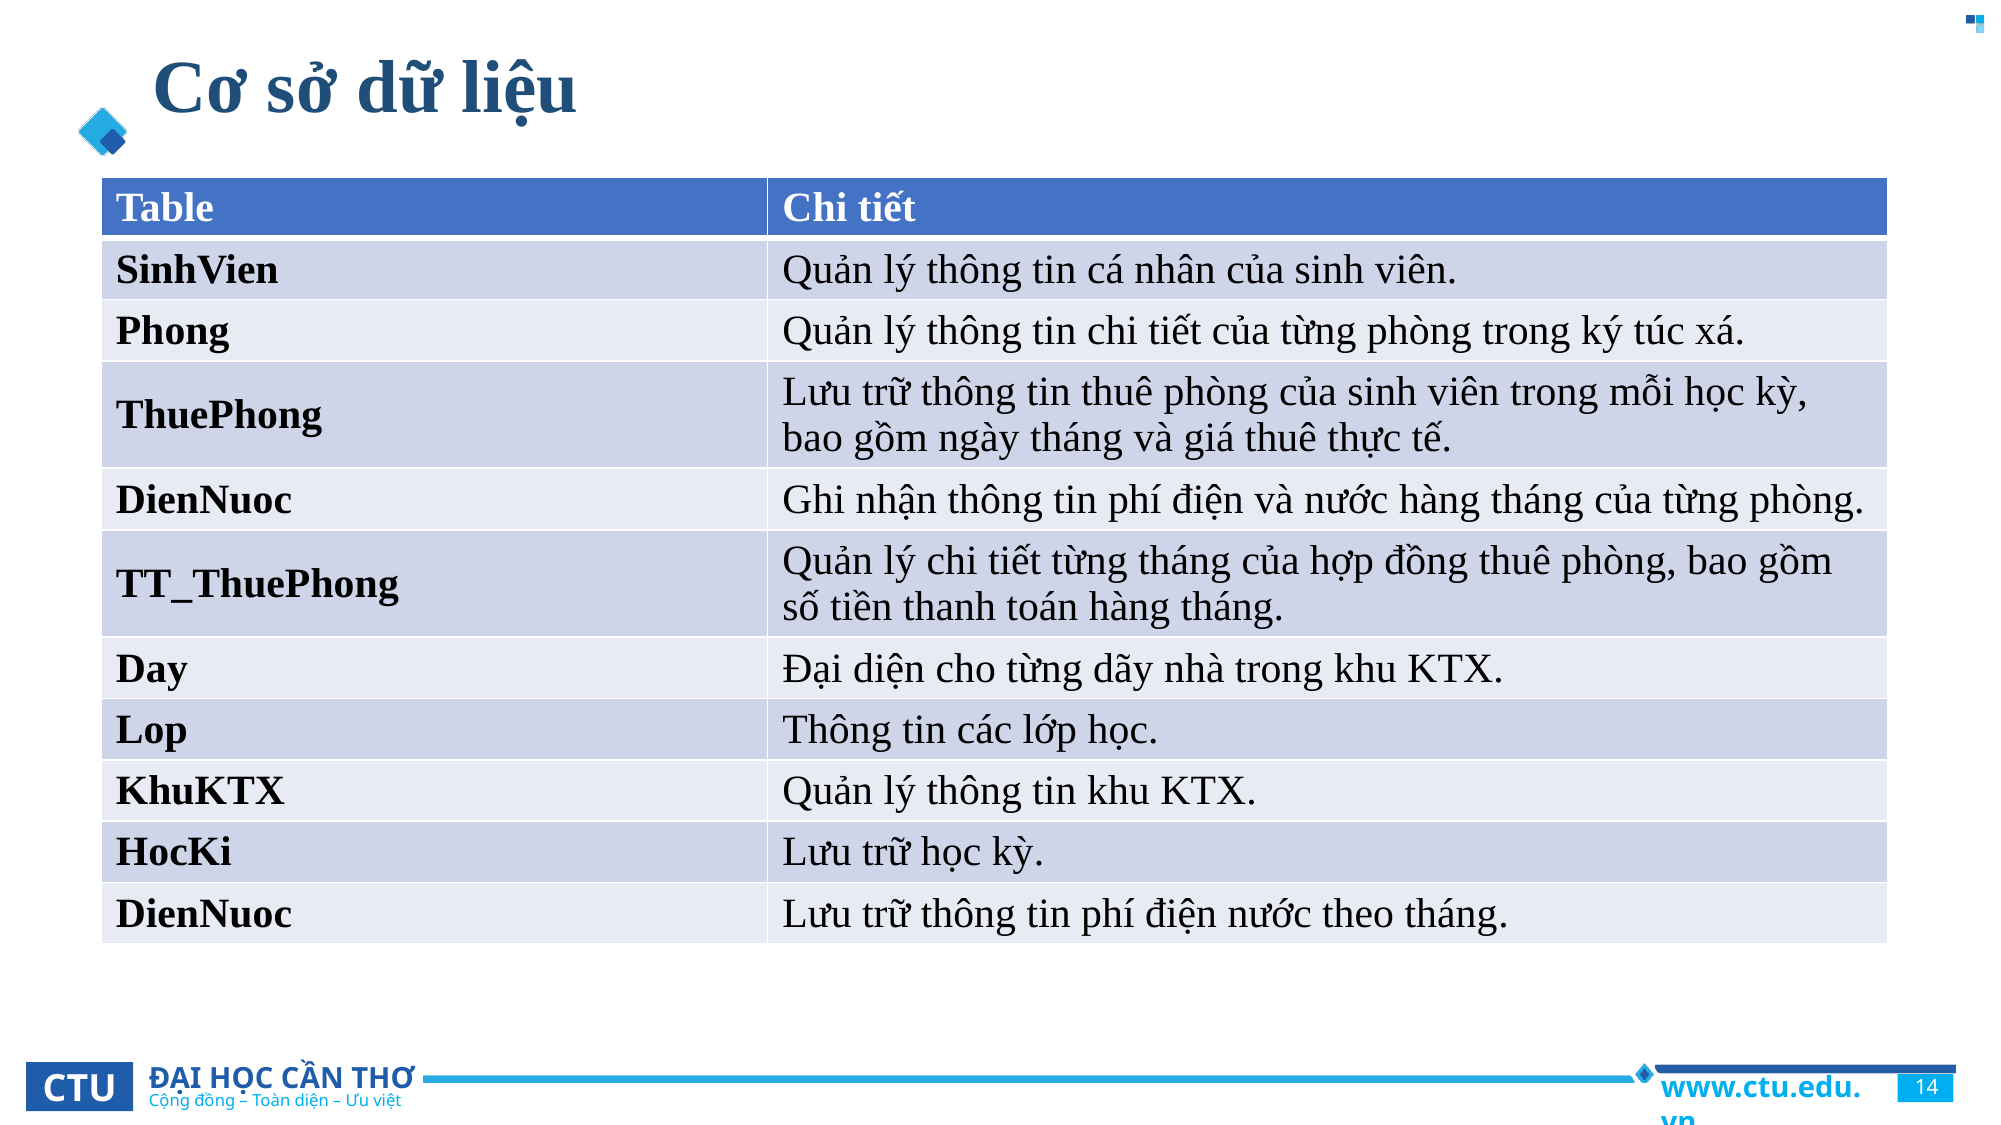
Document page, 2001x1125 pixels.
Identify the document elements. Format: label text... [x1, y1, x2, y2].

table_cell HocKi [102, 822, 767, 882]
table_cell Quản lý thông tin chi tiết của từng phòng trong ký túc xá. [768, 300, 1887, 360]
table_cell Ghi nhận thông tin phí điện và nước hàng tháng của từng phòng. [768, 469, 1887, 529]
table_cell TT_ThuePhong [102, 531, 767, 636]
table_cell Quản lý thông tin khu KTX. [768, 761, 1887, 820]
table_header Table [102, 178, 767, 235]
table_cell Quản lý chi tiết từng tháng của hợp đồng thuê phòng, bao gồm số tiền thanh toán hàng tháng. [768, 531, 1887, 636]
table_cell DienNuoc [102, 883, 767, 943]
table_cell Đại diện cho từng dãy nhà trong khu KTX. [768, 638, 1887, 698]
table_cell Lưu trữ thông tin phí điện nước theo tháng. [768, 883, 1887, 943]
table_cell KhuKTX [102, 761, 767, 820]
table_cell Thông tin các lớp học. [768, 699, 1887, 759]
table_cell Lưu trữ thông tin thuê phòng của sinh viên trong mỗi học kỳ, bao gồm ngày tháng và giá thuê thực tế. [768, 362, 1887, 467]
table_cell Day [102, 638, 767, 698]
table_cell DienNuoc [102, 469, 767, 529]
table_header Chi tiết [768, 178, 1887, 235]
table_cell SinhVien [102, 241, 767, 299]
picture [423, 1063, 1956, 1083]
table_cell ThuePhong [102, 362, 767, 467]
picture [252, 1094, 261, 1106]
title Cơ sở dữ liệu [137, 24, 1863, 176]
picture [1966, 15, 1985, 33]
table_cell Phong [102, 300, 767, 360]
table_cell Lop [102, 699, 767, 759]
table_cell Lưu trữ học kỳ. [768, 822, 1887, 882]
table_cell Quản lý thông tin cá nhân của sinh viên. [768, 241, 1887, 299]
picture [78, 107, 127, 156]
